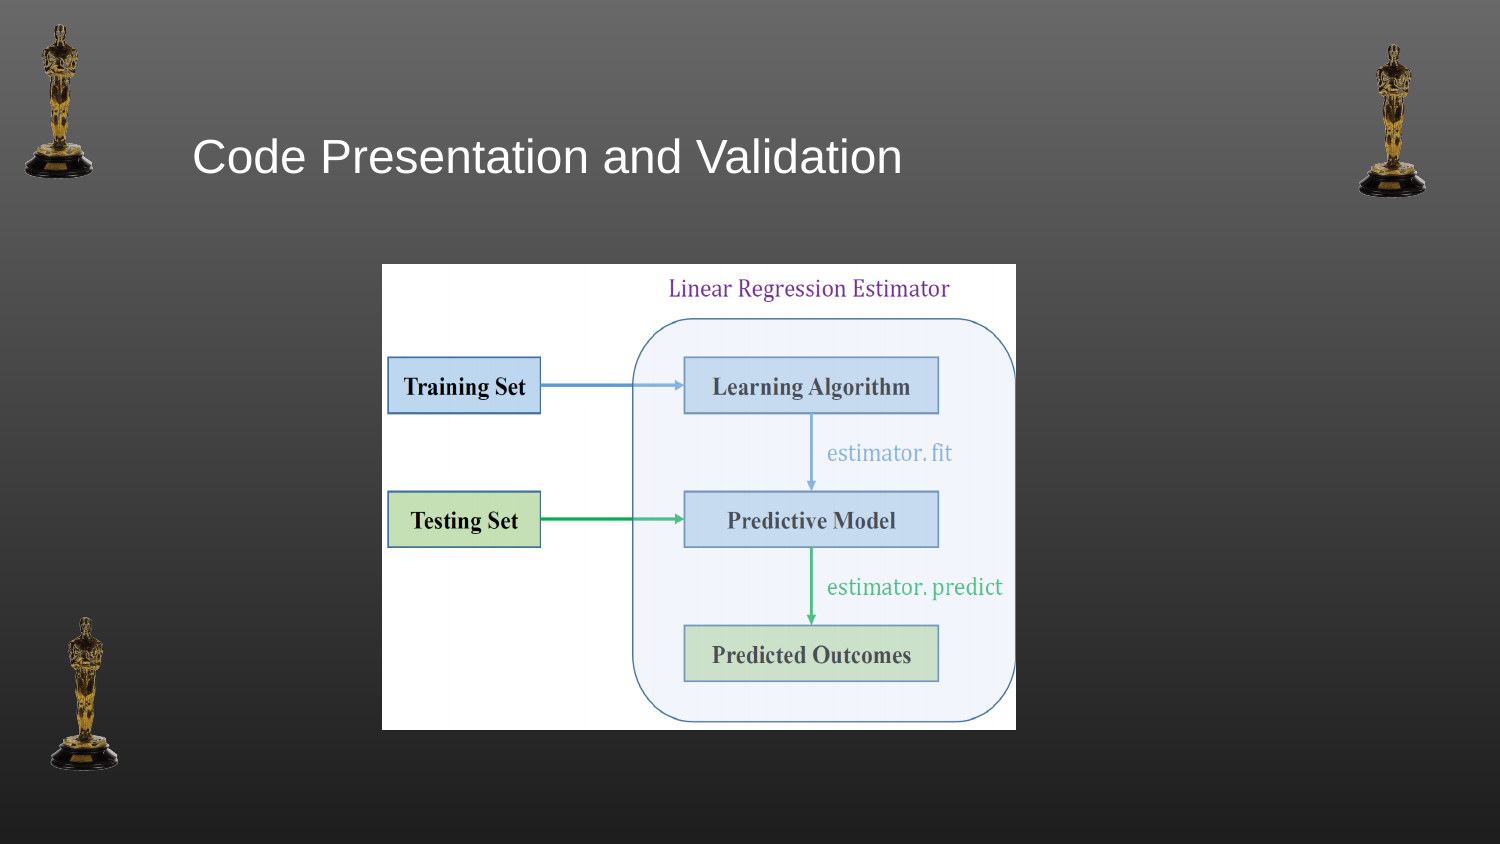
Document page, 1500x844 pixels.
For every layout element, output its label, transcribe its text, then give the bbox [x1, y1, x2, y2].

subtitle Code Presentation and Validation [177, 102, 1183, 702]
picture [49, 617, 118, 771]
picture [24, 24, 93, 179]
picture [382, 263, 1016, 732]
picture [1358, 43, 1427, 198]
